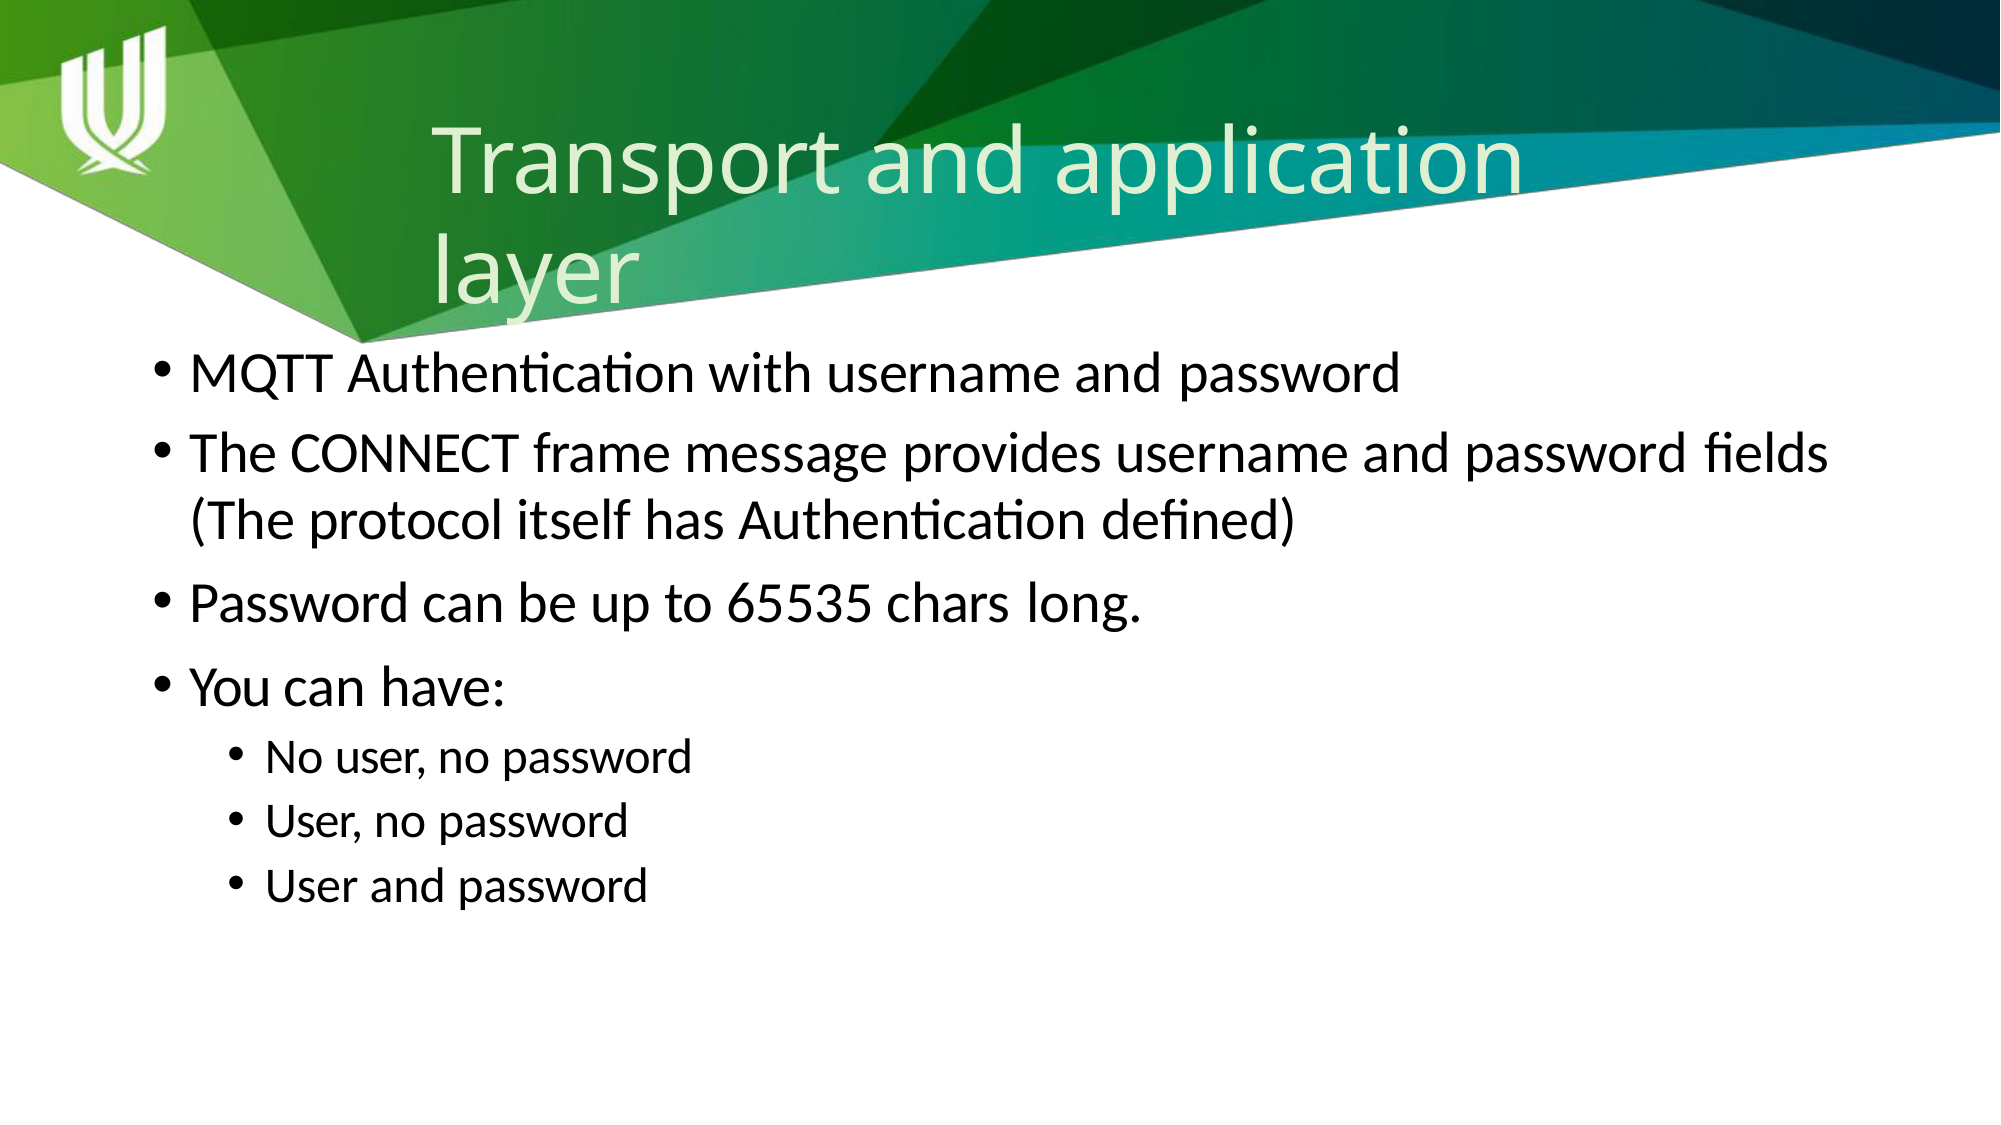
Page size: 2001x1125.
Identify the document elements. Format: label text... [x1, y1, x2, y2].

picture [1990, 91, 2000, 96]
title Transport and application layer [429, 100, 1571, 317]
picture [0, 0, 2000, 364]
text_box MQTT Authentication with username and password The CONNECT frame message provides username and password fields (The protocol itself has Authentication defined) Password can be up to 65535 chars long. You can have: No user, no password User, no password User and password [150, 317, 1844, 913]
